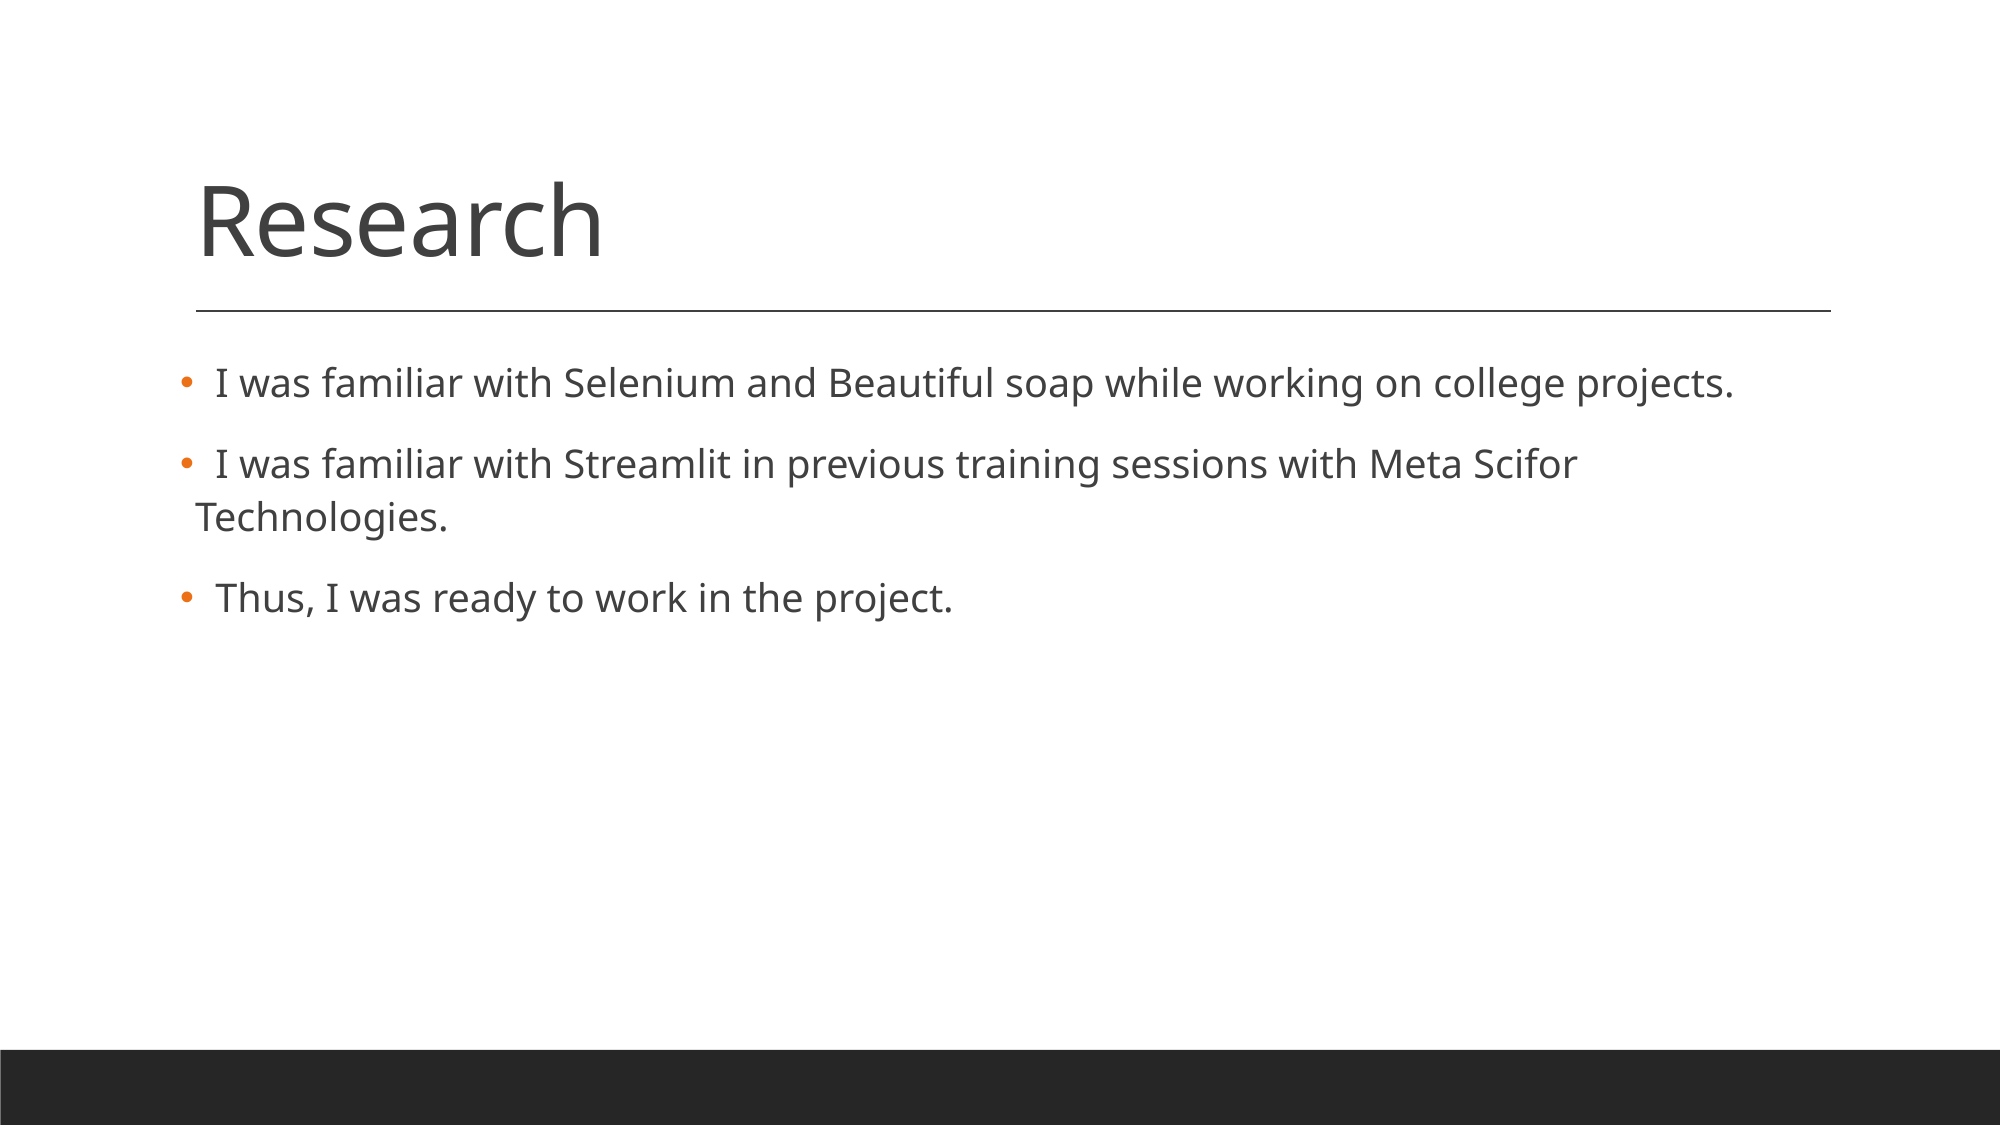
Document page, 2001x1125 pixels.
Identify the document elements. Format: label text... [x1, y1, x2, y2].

list I was familiar with Selenium and Beautiful soap while working on college projects. I was familiar with Streamlit in previous training sessions with Meta Scifor Technologies. Thus, I was ready to work in the project. [180, 345, 1830, 963]
title Research [180, 47, 1830, 285]
